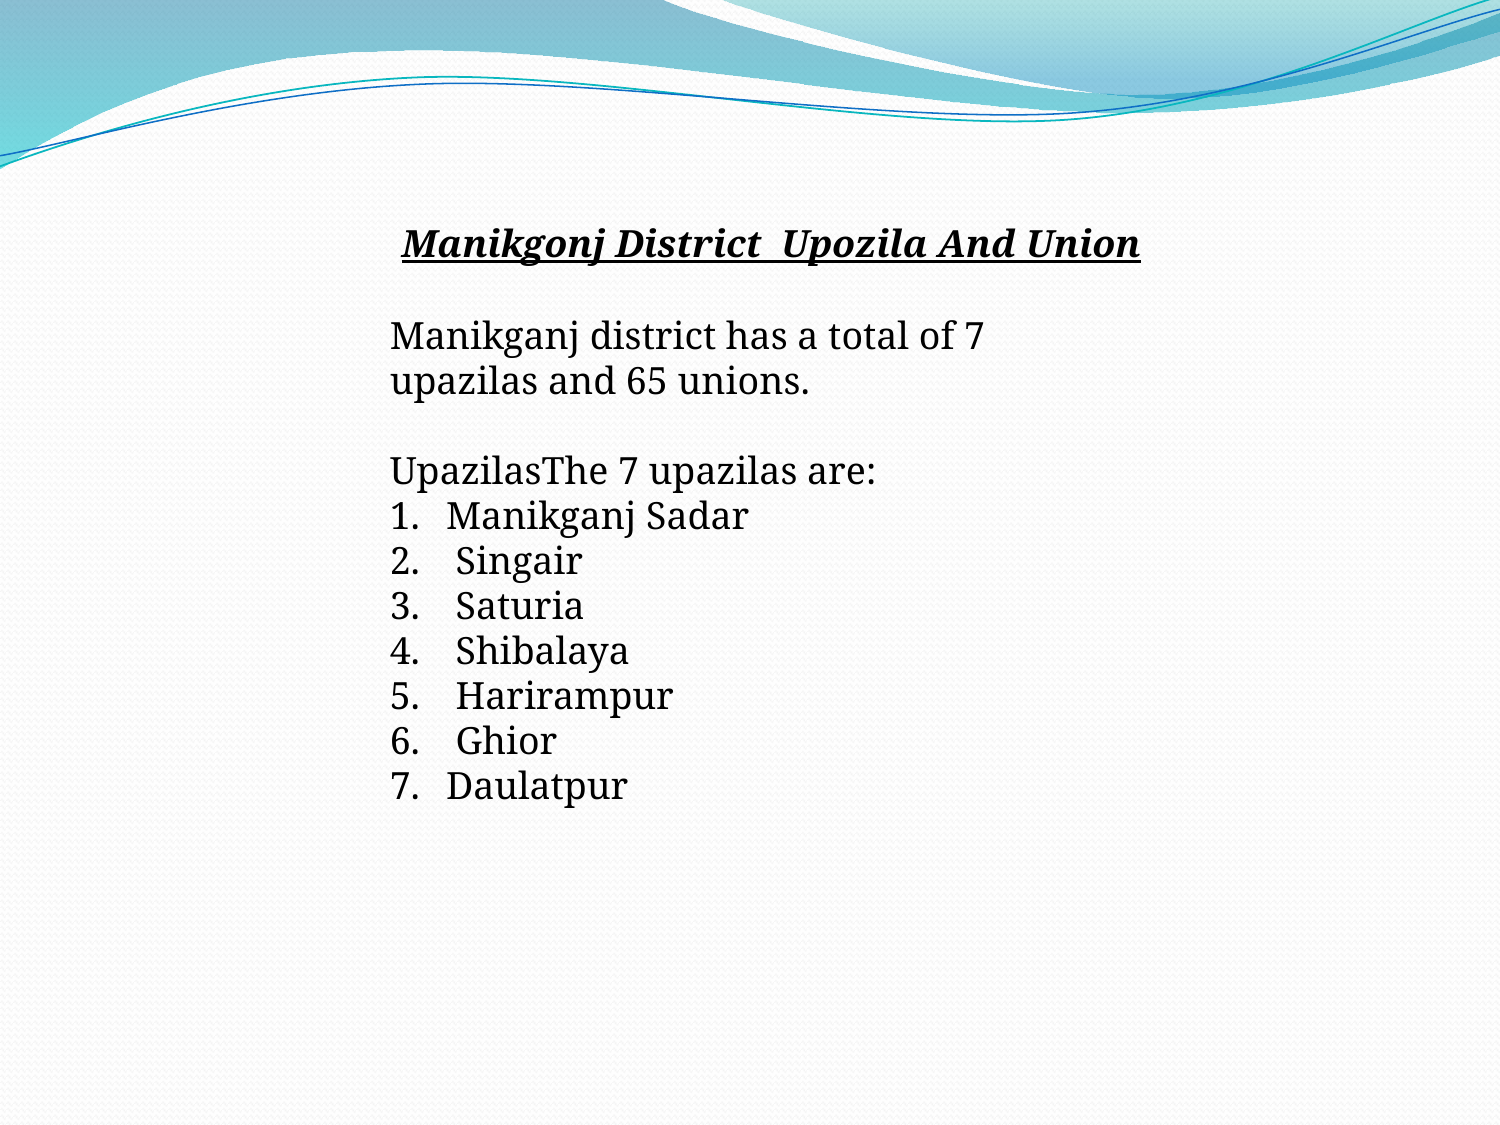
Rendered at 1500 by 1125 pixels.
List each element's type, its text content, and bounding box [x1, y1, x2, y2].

text_box Manikganj district has a total of 7 upazilas and 65 unions. UpazilasThe 7 upazilas are: Manikganj Sadar Singair Saturia Shibalaya Harirampur Ghior Daulatpur [374, 304, 1125, 815]
text_box Manikgonj District Upozila And Union [386, 212, 1157, 273]
